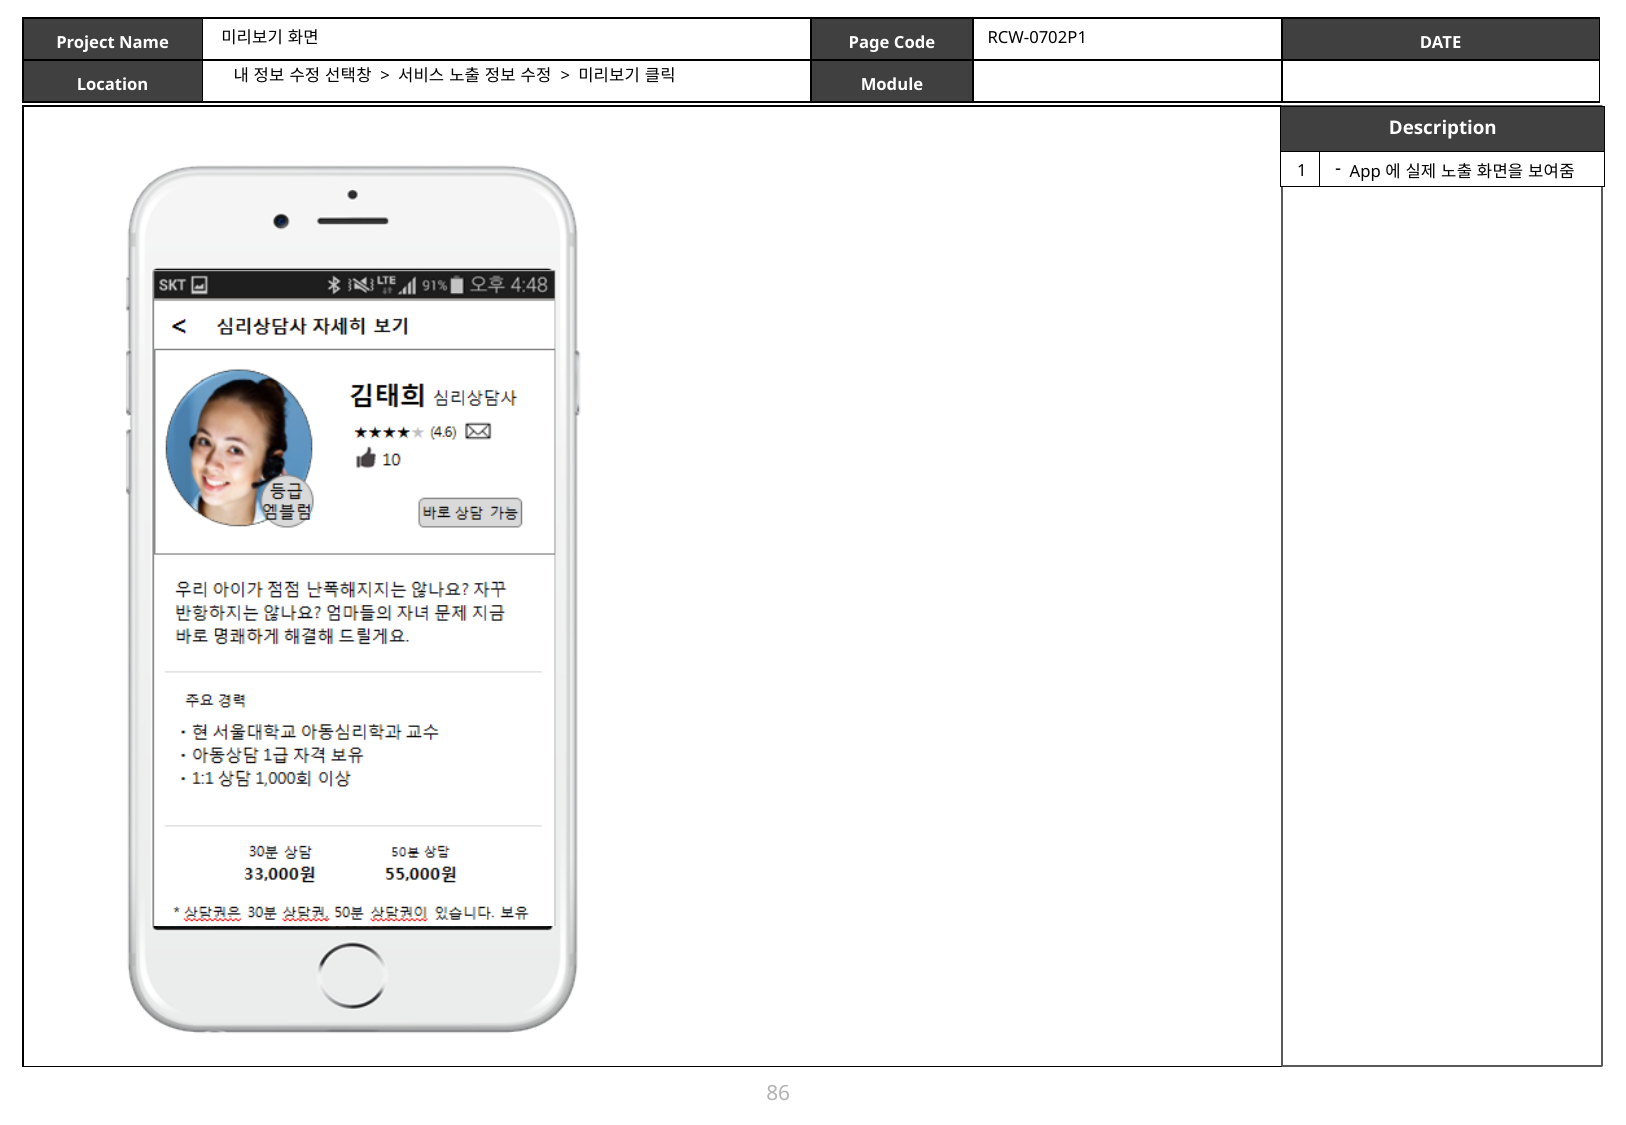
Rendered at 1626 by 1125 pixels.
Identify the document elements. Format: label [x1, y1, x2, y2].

text_box [206, 19, 335, 54]
table_cell [1281, 152, 1319, 186]
table_cell [1320, 152, 1604, 186]
text_box [972, 19, 1103, 54]
text_box [218, 57, 692, 93]
table_header [1281, 107, 1604, 151]
text_box [115, 143, 586, 1047]
slide_number [588, 1063, 968, 1124]
